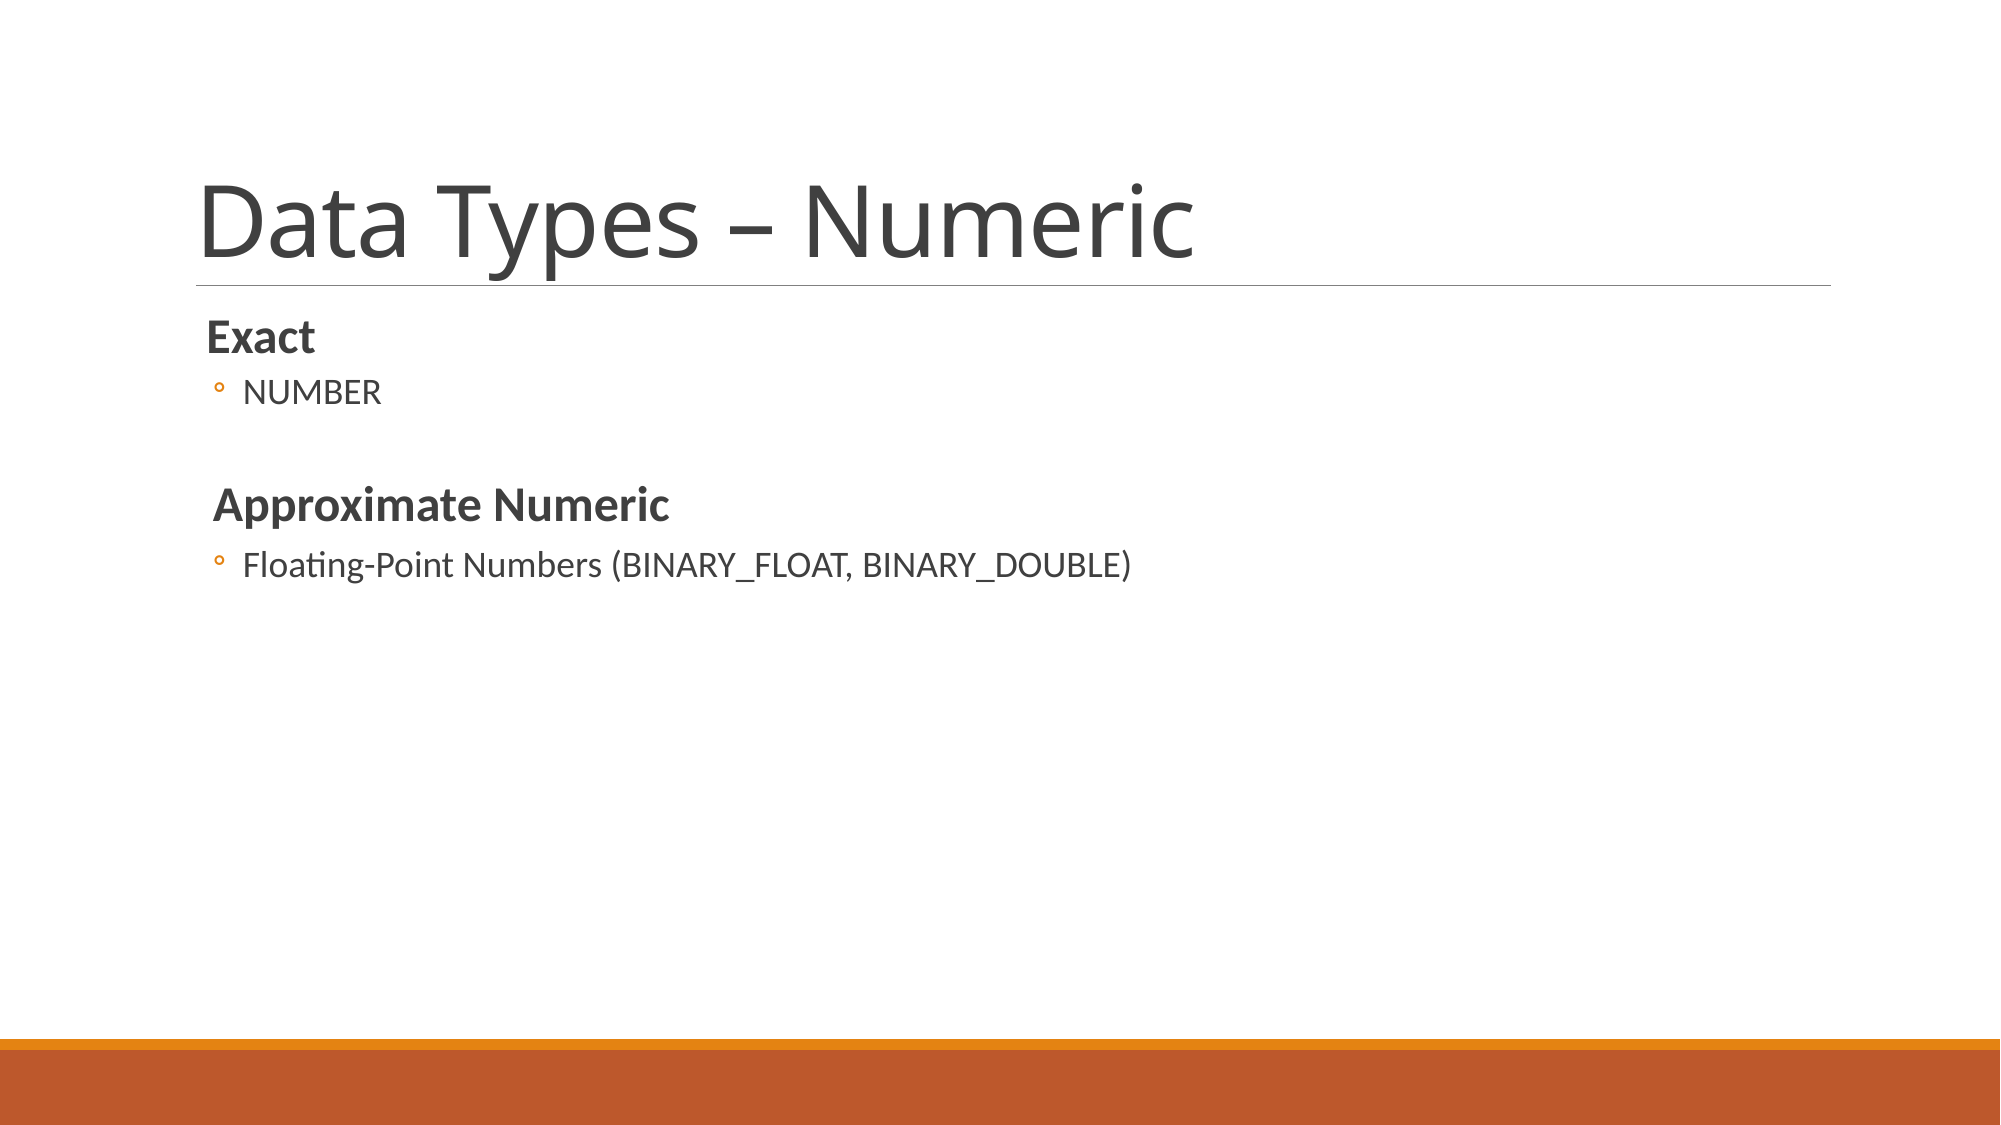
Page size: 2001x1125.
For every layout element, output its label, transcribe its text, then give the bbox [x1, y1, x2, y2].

title Data Types – Numeric [180, 47, 1830, 285]
list Exact NUMBER Approximate Numeric Floating-Point Numbers (BINARY_FLOAT, BINARY_DOUBLE) [180, 302, 1830, 963]
